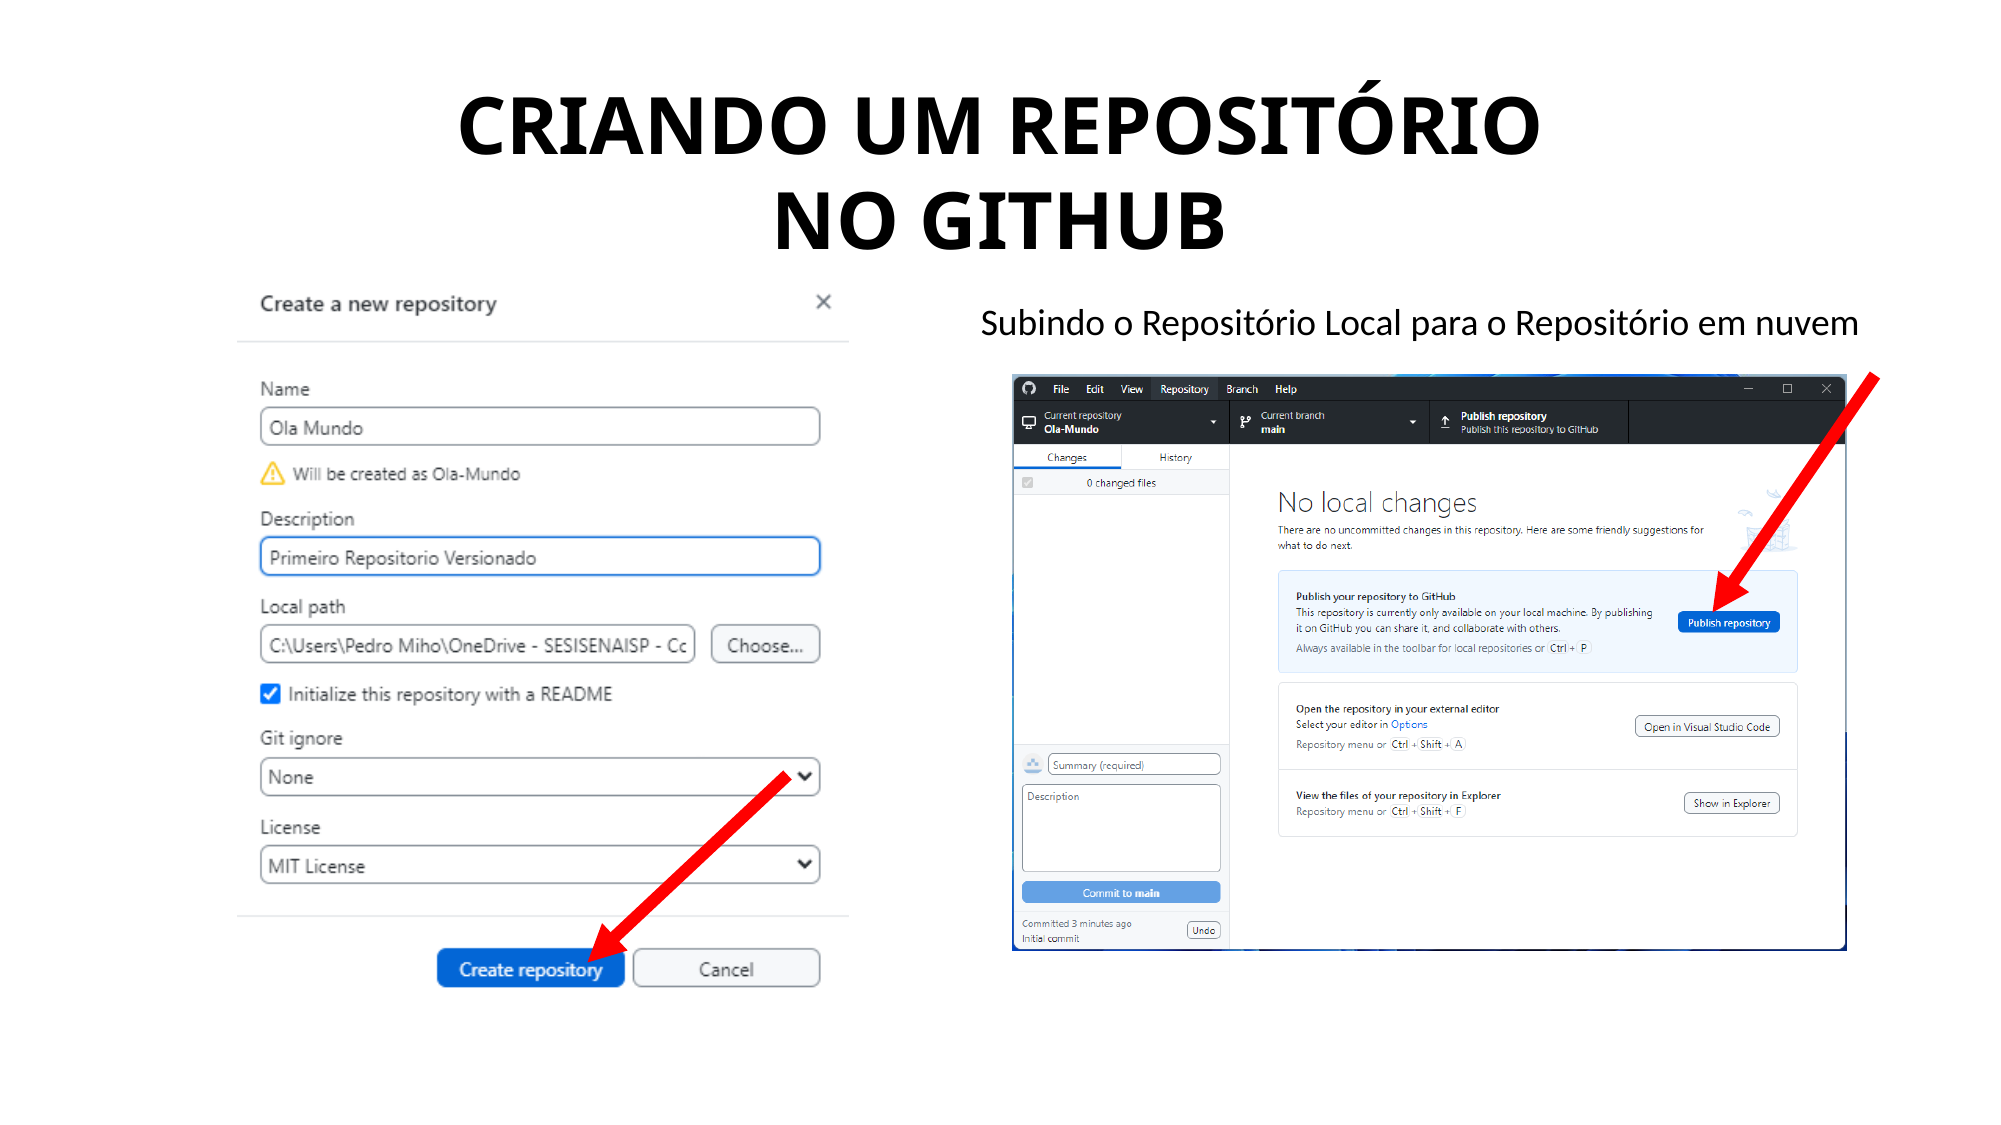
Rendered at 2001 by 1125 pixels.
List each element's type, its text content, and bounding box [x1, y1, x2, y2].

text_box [587, 774, 788, 963]
picture [1012, 374, 1847, 951]
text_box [1712, 374, 1876, 613]
text_box Subindo o Repositório Local para o Repositório em nuvem [966, 290, 1893, 351]
picture [237, 266, 849, 1011]
title CRIANDO UM REPOSITÓRIO NO GITHUB [443, 75, 1557, 267]
